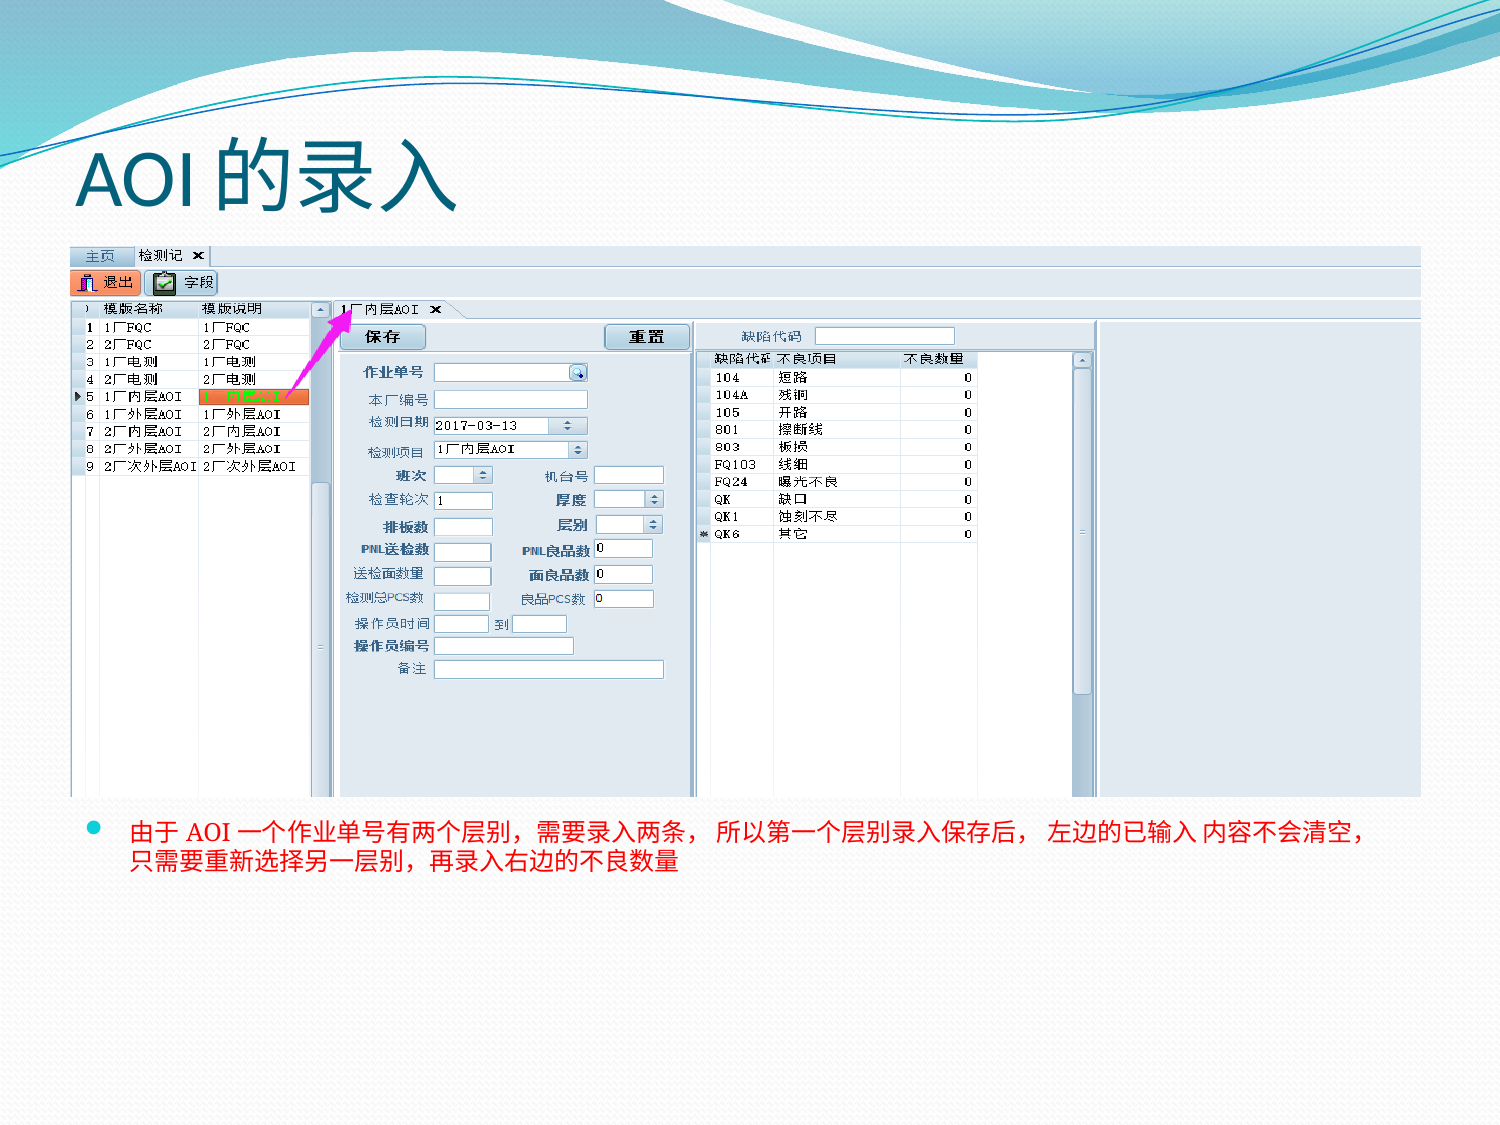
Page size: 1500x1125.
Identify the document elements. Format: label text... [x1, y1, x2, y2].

picture [70, 245, 1421, 798]
title AOI的录入 [75, 115, 1425, 223]
list 由于AOI一个作业单号有两个层别，需要录入两条， 所以第一个层别录入保存后， 左边的已输入 内容不会清空， 只需要重新选择另一层别，再录入右边的不良数量 [70, 809, 1421, 897]
